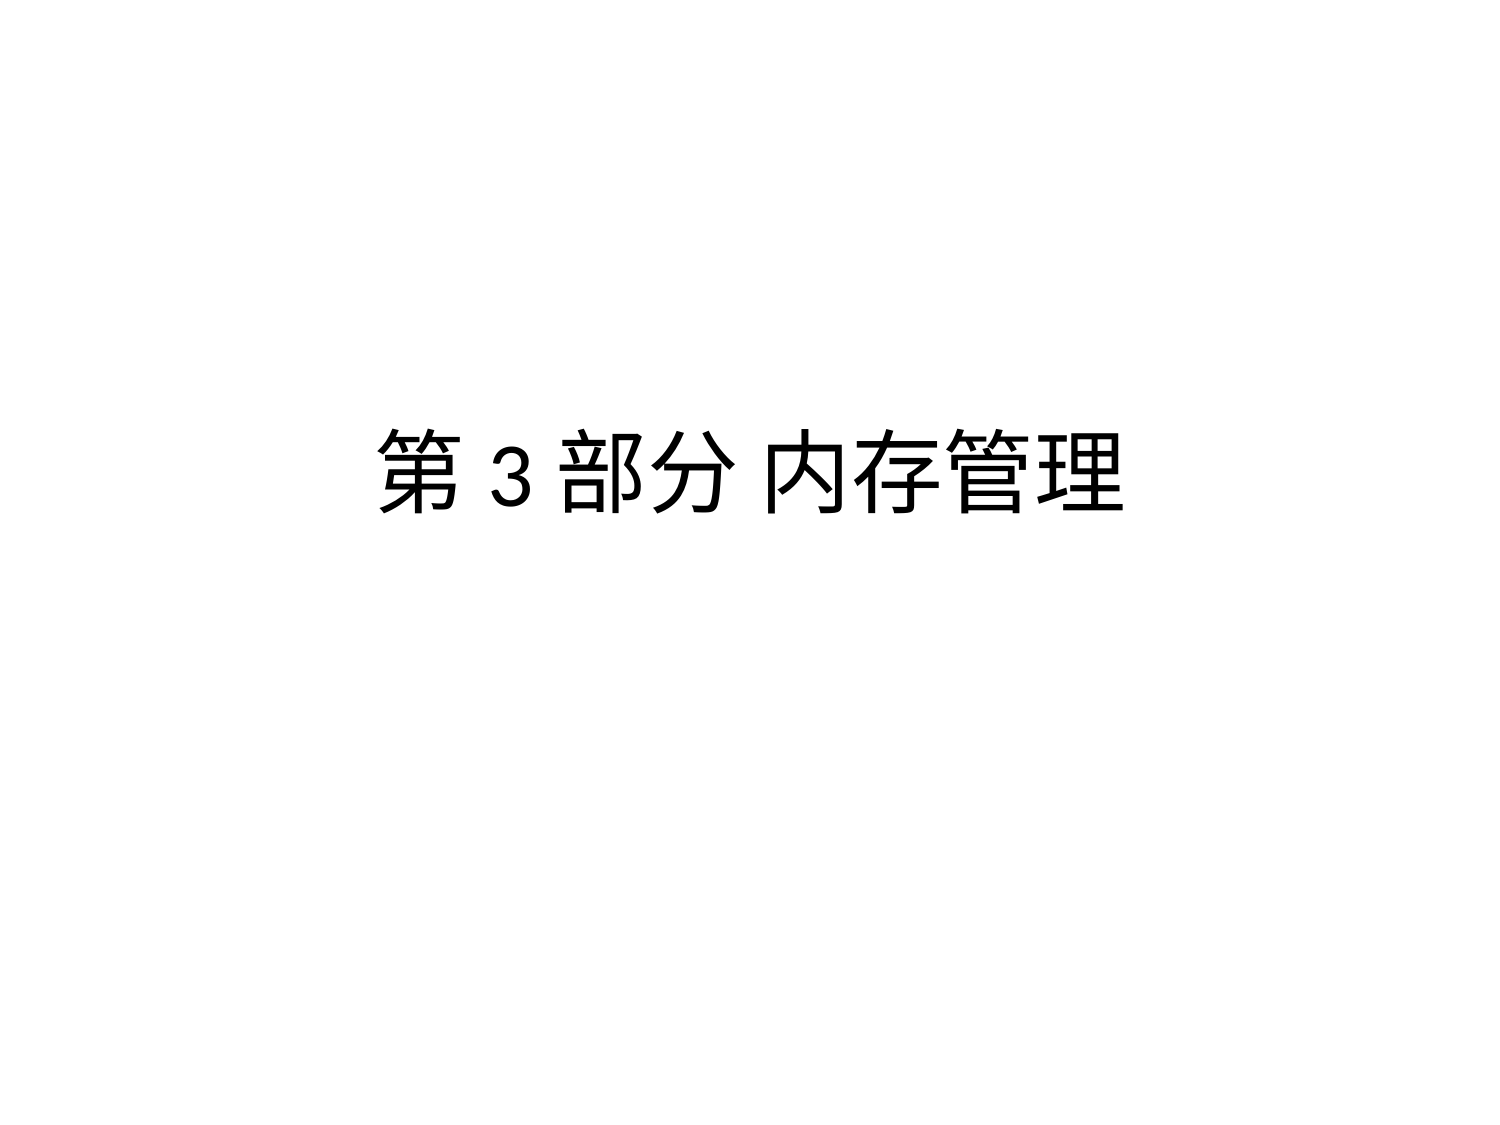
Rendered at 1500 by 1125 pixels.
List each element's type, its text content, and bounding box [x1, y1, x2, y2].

title 第3部分 内存管理 [112, 349, 1388, 591]
